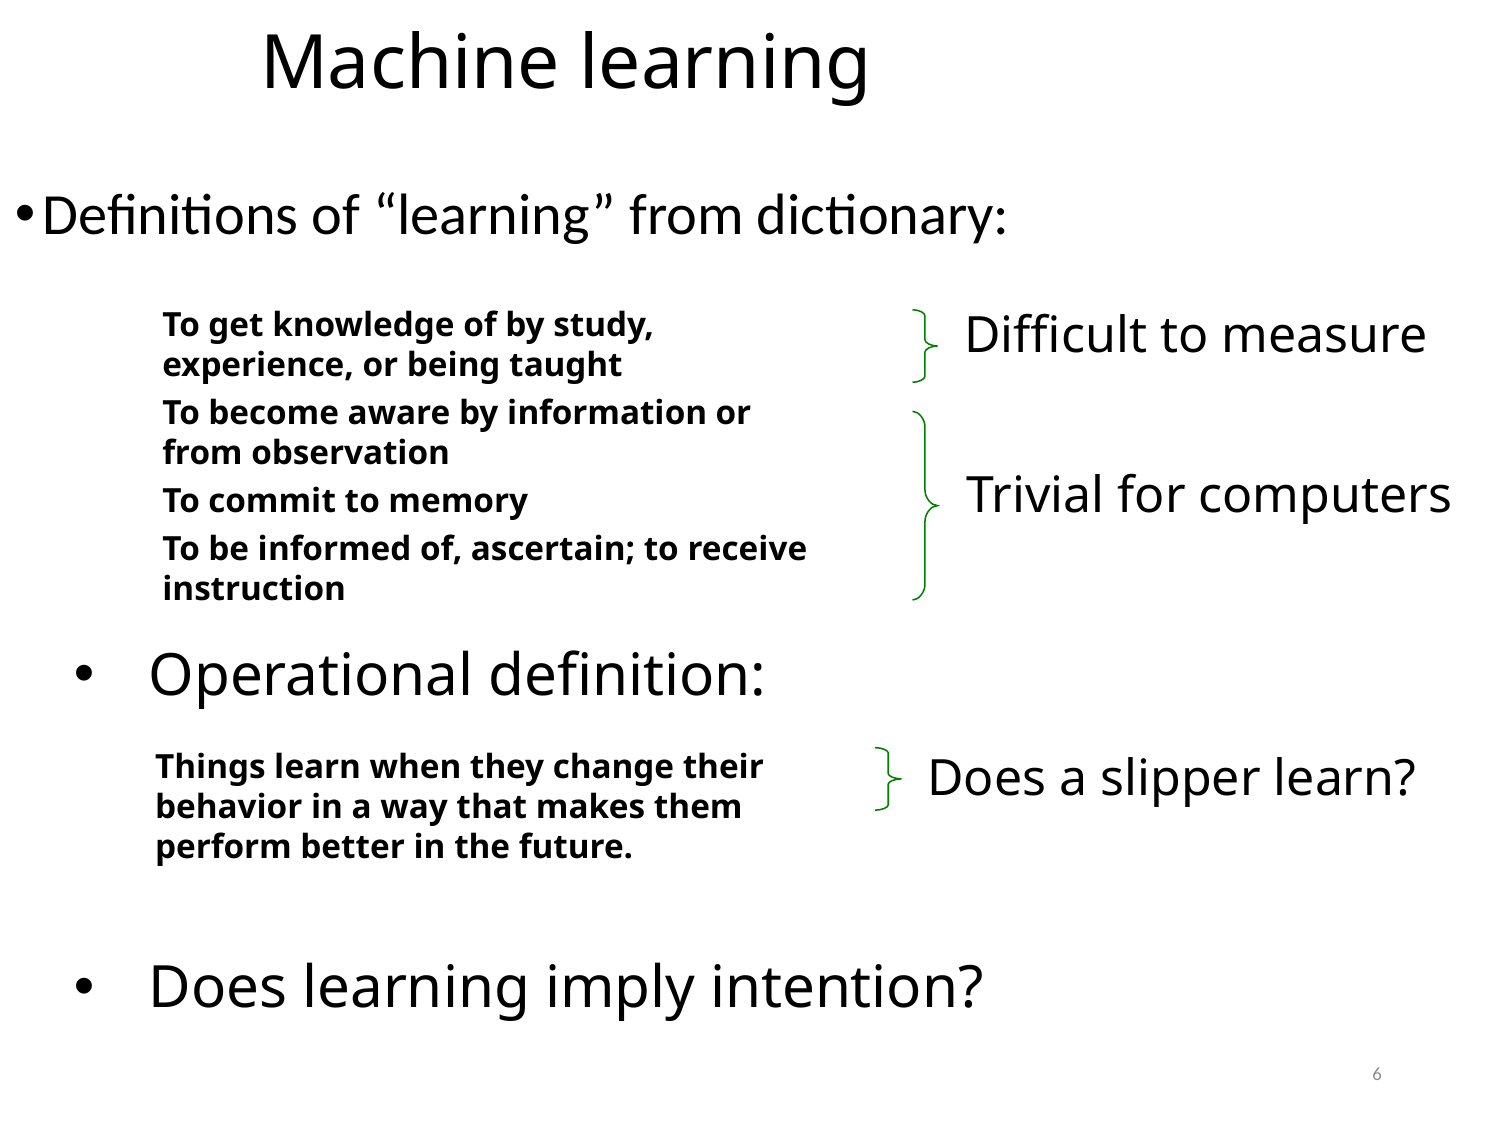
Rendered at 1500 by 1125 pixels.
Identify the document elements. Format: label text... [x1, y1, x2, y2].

slide_number 6 [1059, 1042, 1397, 1103]
list Definitions of “learning” from dictionary: [0, 177, 1350, 830]
text_box To get knowledge of by study, experience, or being taught To become aware by information or from observation To commit to memory To be informed of, ascertain; to receive instruction [147, 295, 886, 618]
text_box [58, 637, 1152, 737]
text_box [912, 295, 1470, 600]
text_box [58, 737, 1429, 1025]
title Machine learning [245, 0, 1500, 159]
